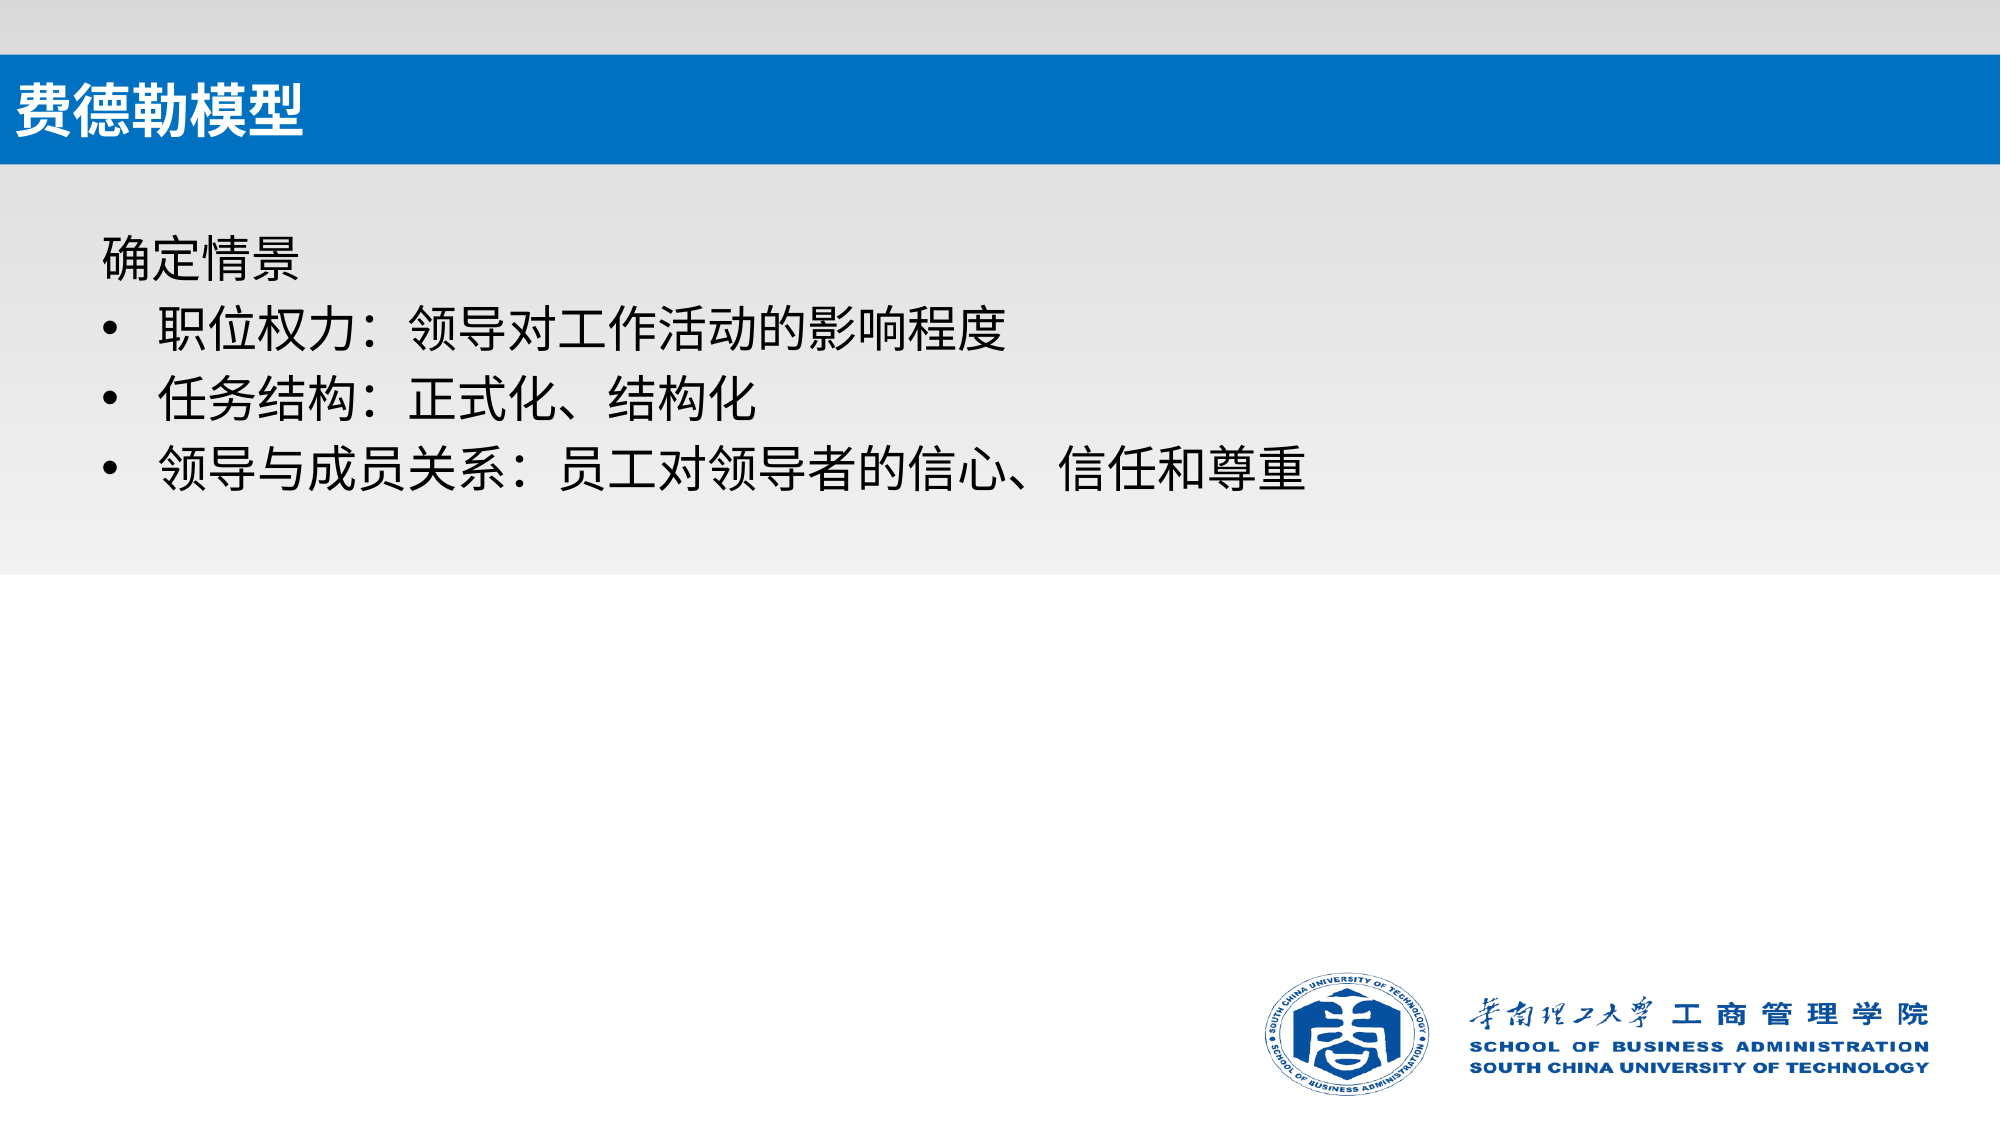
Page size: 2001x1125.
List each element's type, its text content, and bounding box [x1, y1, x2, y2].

list 确定情景 职位权力：领导对工作活动的影响程度 任务结构：正式化、结构化 领导与成员关系：员工对领导者的信心、信任和尊重 [86, 219, 1898, 1006]
title 费德勒模型 [0, 54, 2000, 165]
picture [1241, 941, 1961, 1125]
